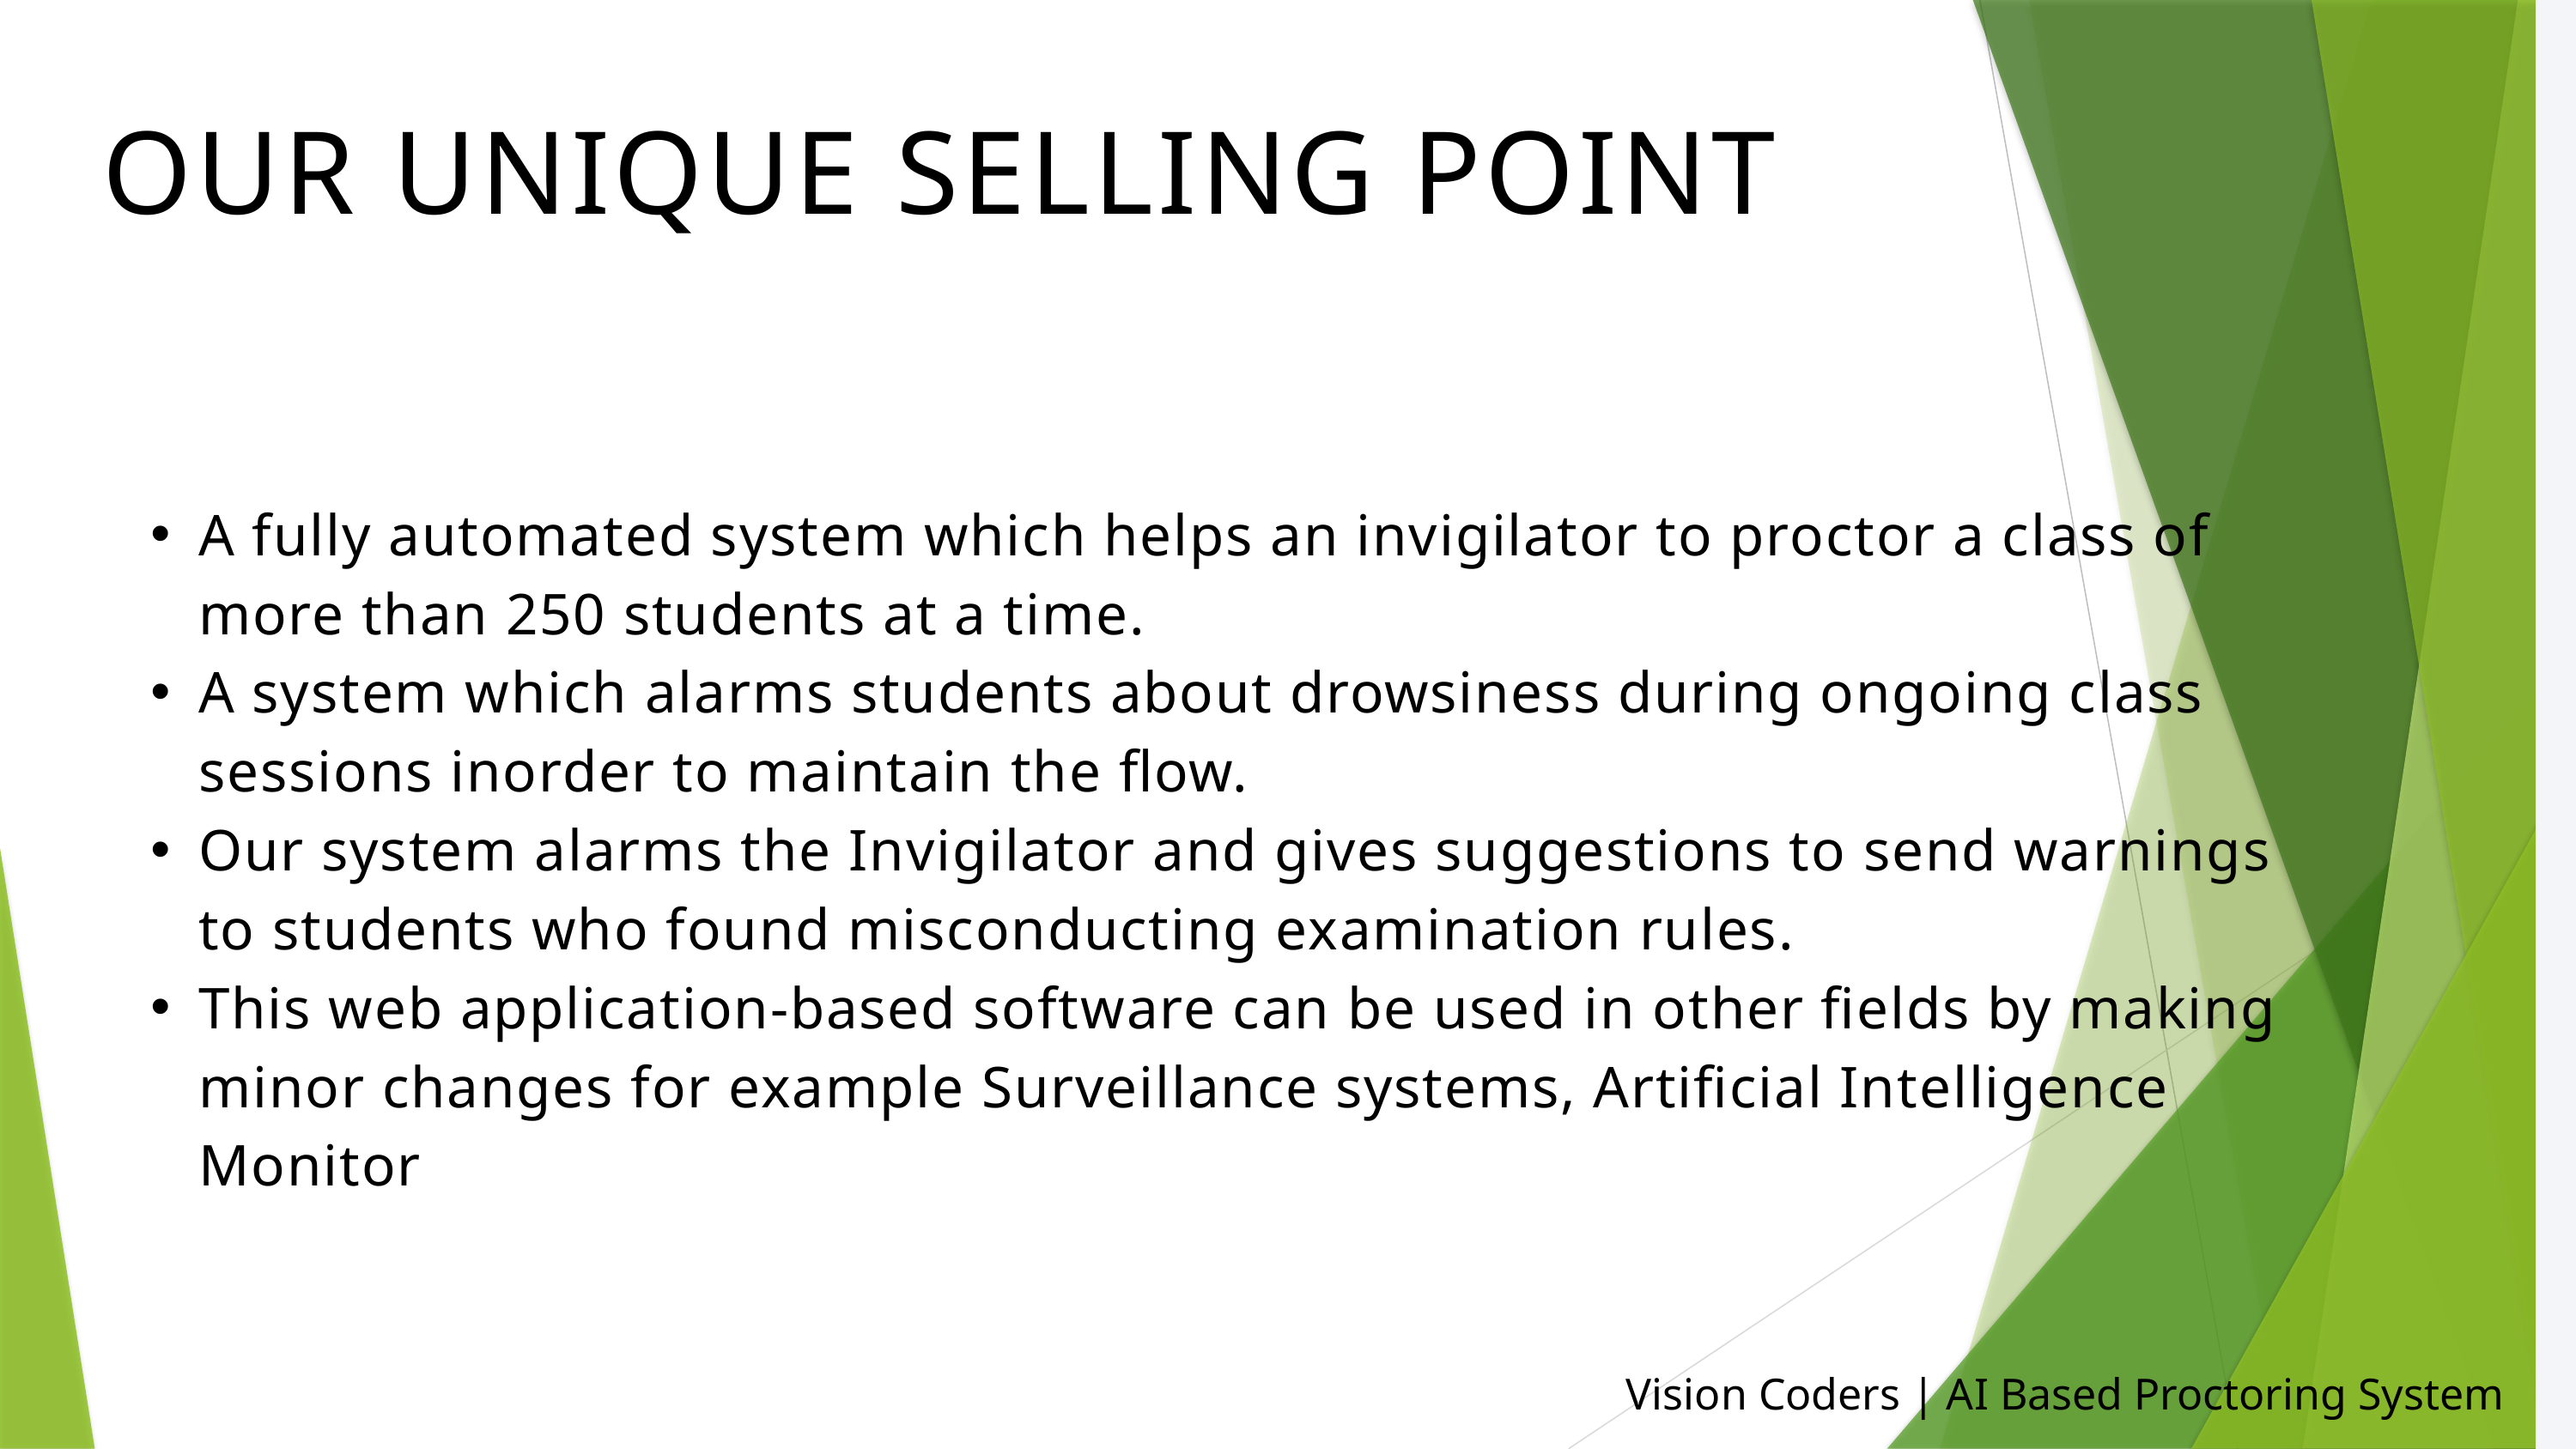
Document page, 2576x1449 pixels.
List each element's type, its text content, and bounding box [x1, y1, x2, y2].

text_box Vision Coders | AI Based Proctoring System [1565, 1358, 2505, 1419]
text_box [102, 110, 2474, 1197]
text_box [2536, 0, 2576, 1449]
